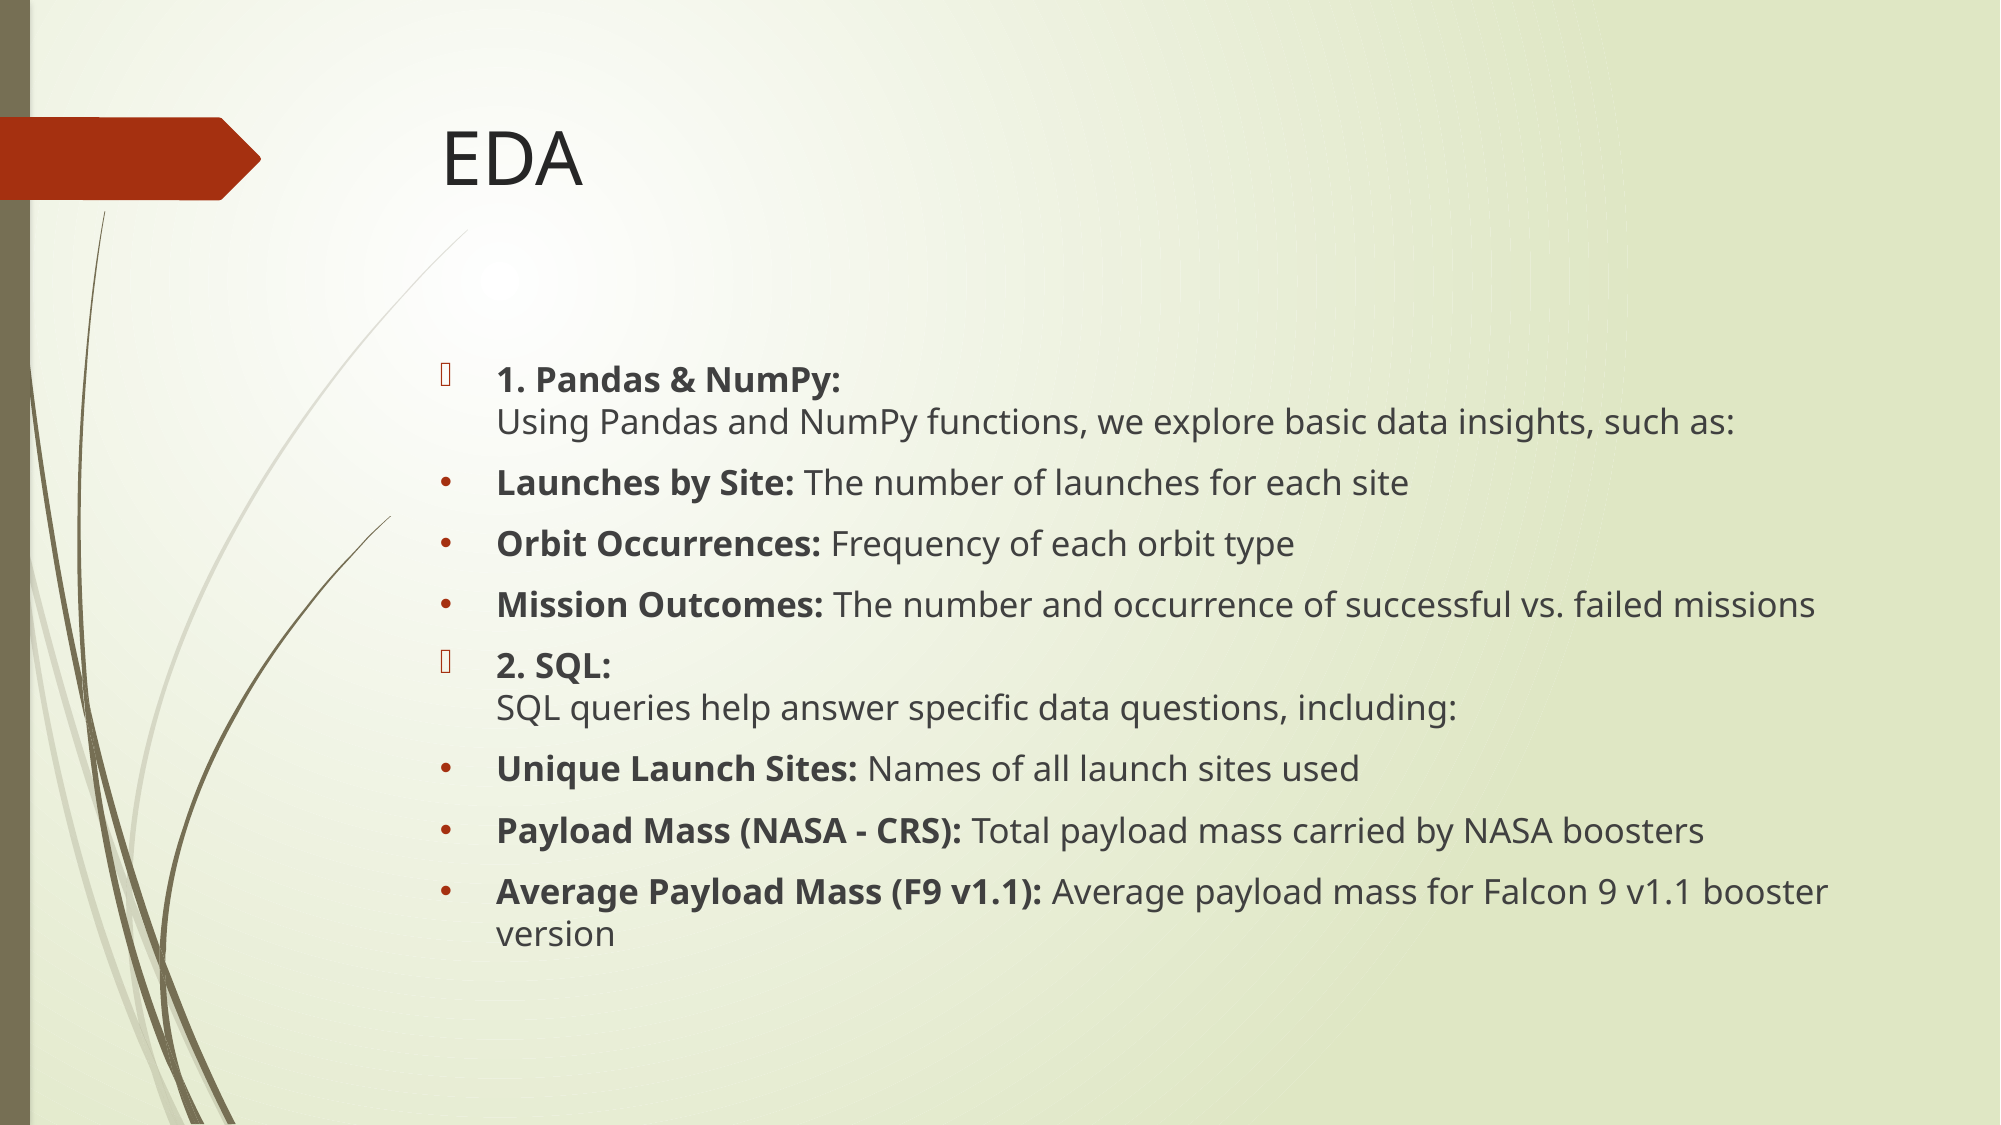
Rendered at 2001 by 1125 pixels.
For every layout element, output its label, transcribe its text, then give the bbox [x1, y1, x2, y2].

title EDA [425, 102, 1888, 313]
list 1. Pandas & NumPy: Using Pandas and NumPy functions, we explore basic data insights, such as: Launches by Site: The number of launches for each site Orbit Occurrences: Frequency of each orbit type Mission Outcomes: The number and occurrence of successful vs. failed missions 2. SQL: SQL queries help answer specific data questions, including: Unique Launch Sites: Names of all launch sites used Payload Mass (NASA - CRS): Total payload mass carried by NASA boosters Average Payload Mass (F9 v1.1): Average payload mass for Falcon 9 v1.1 booster version [424, 350, 1888, 970]
